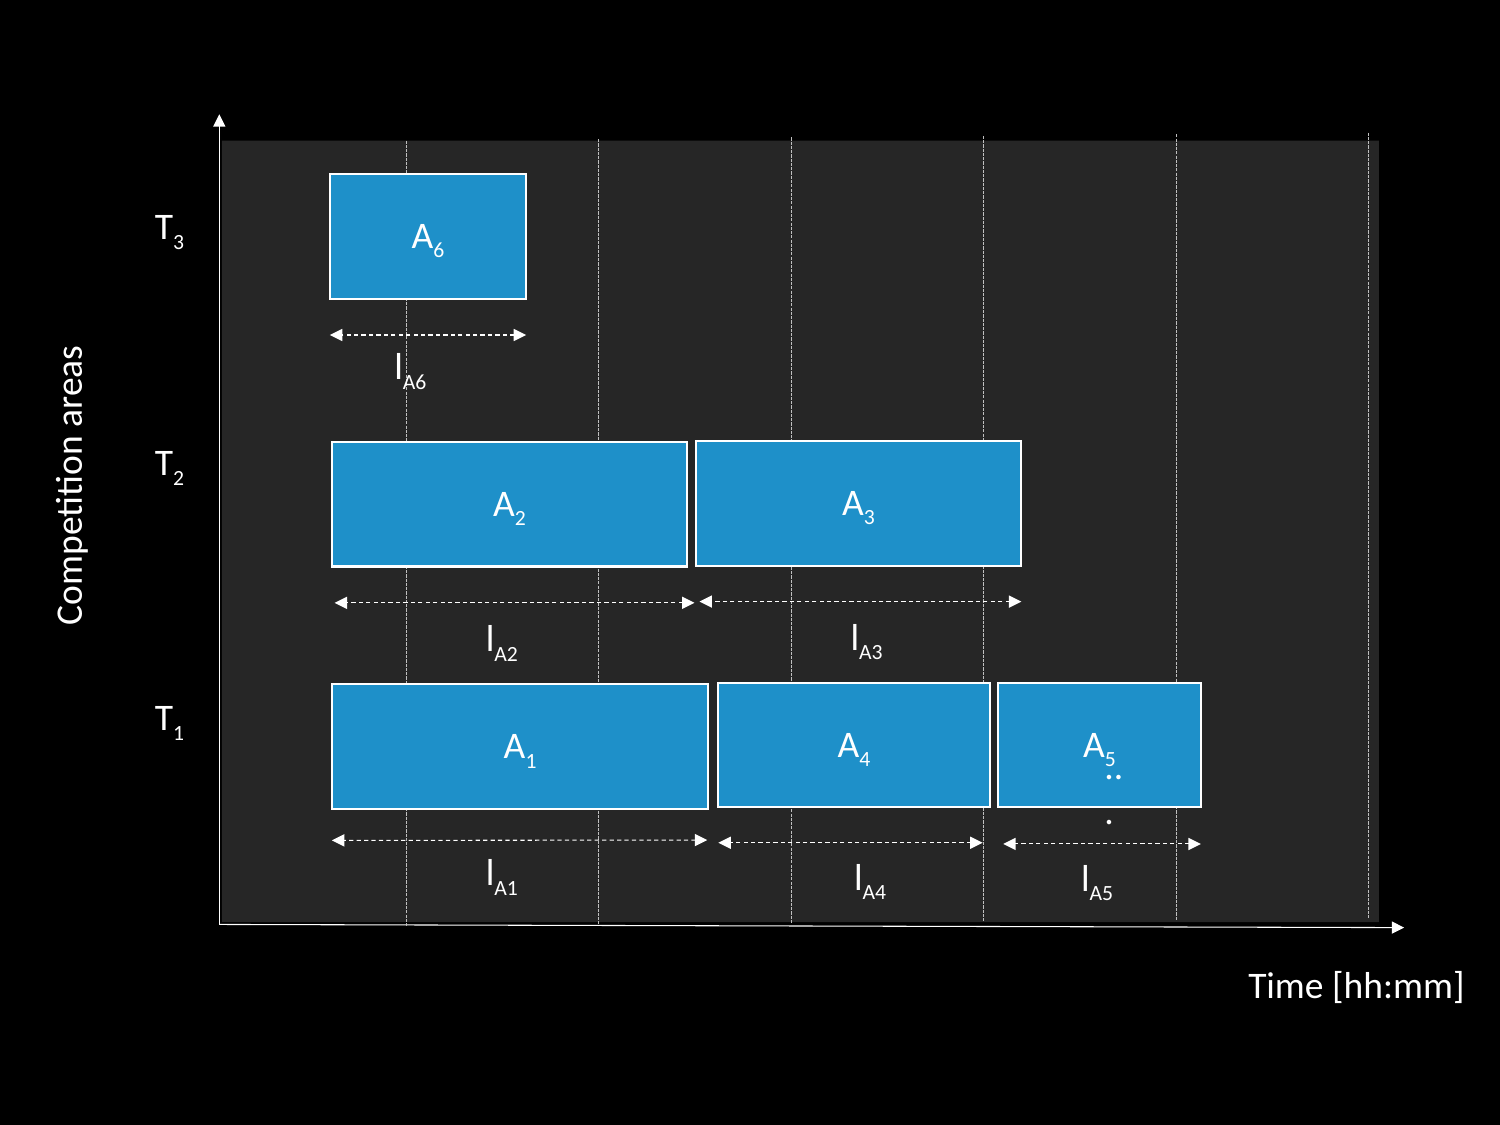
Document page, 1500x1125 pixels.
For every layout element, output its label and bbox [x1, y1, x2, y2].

text_box [331, 441, 695, 668]
text_box [329, 174, 527, 396]
text_box [718, 682, 990, 906]
text_box [695, 440, 1022, 667]
text_box [331, 684, 709, 902]
text_box [997, 682, 1201, 908]
